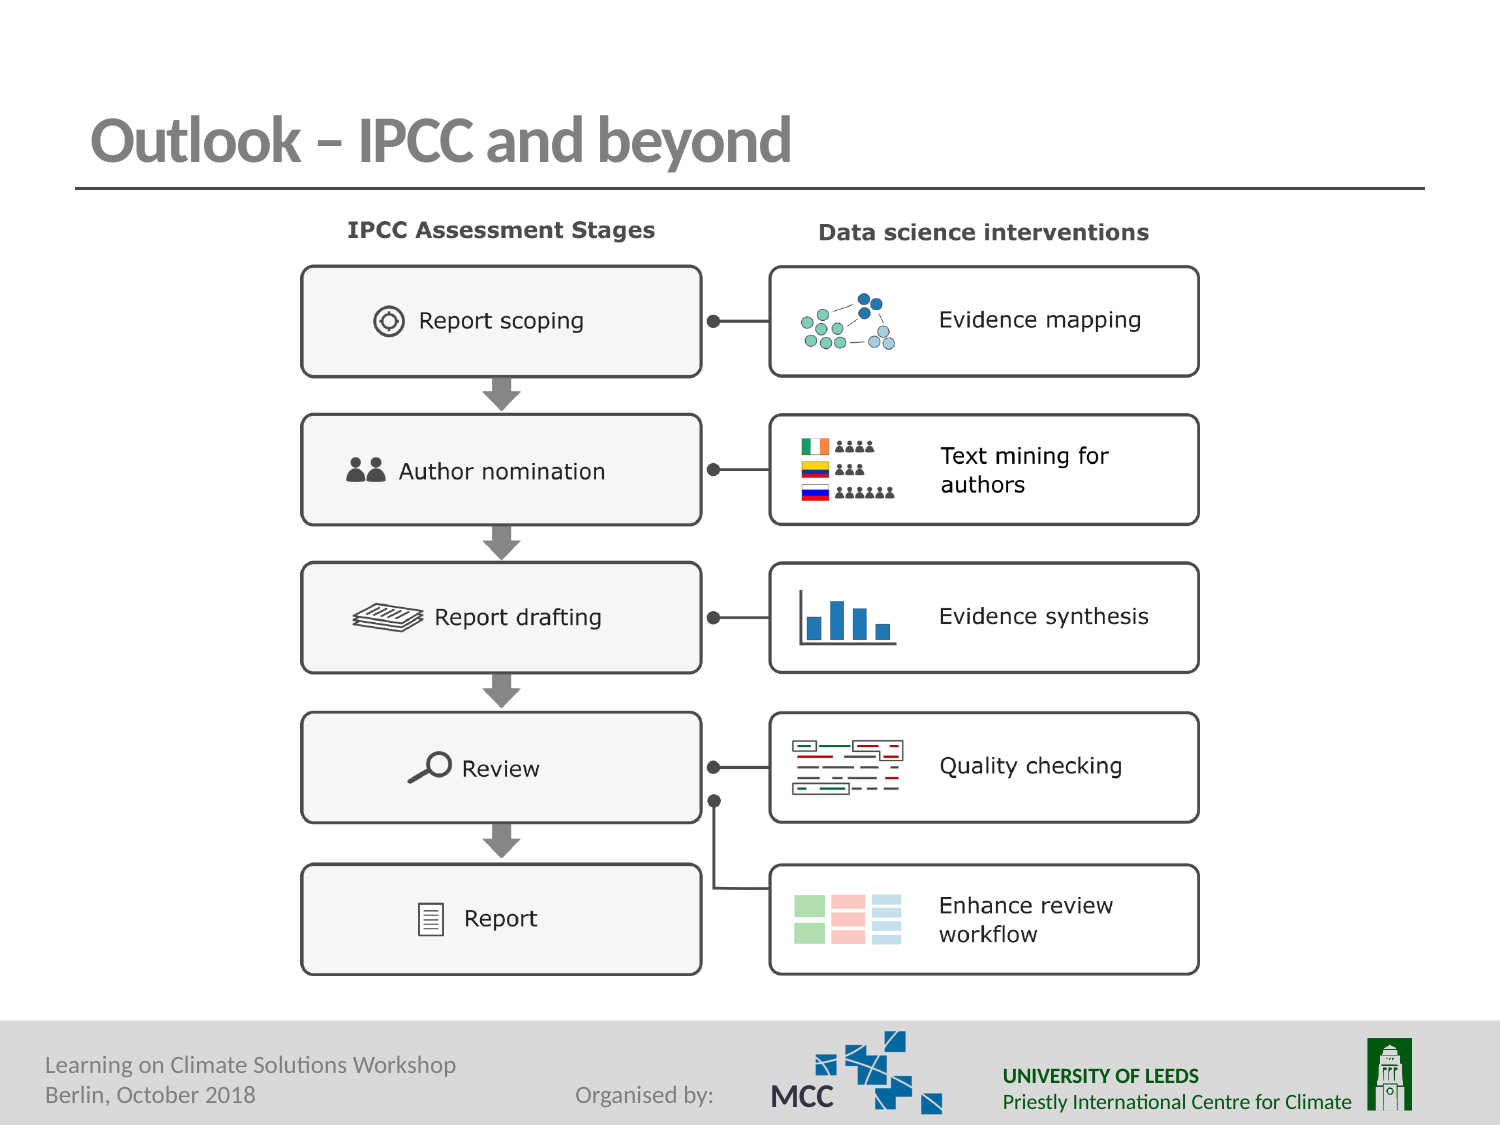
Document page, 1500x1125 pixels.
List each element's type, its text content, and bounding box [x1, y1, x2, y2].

picture [805, 1022, 949, 1122]
title Outlook – IPCC and beyond [75, 100, 1425, 184]
picture [1363, 1031, 1416, 1117]
picture [299, 221, 1201, 976]
